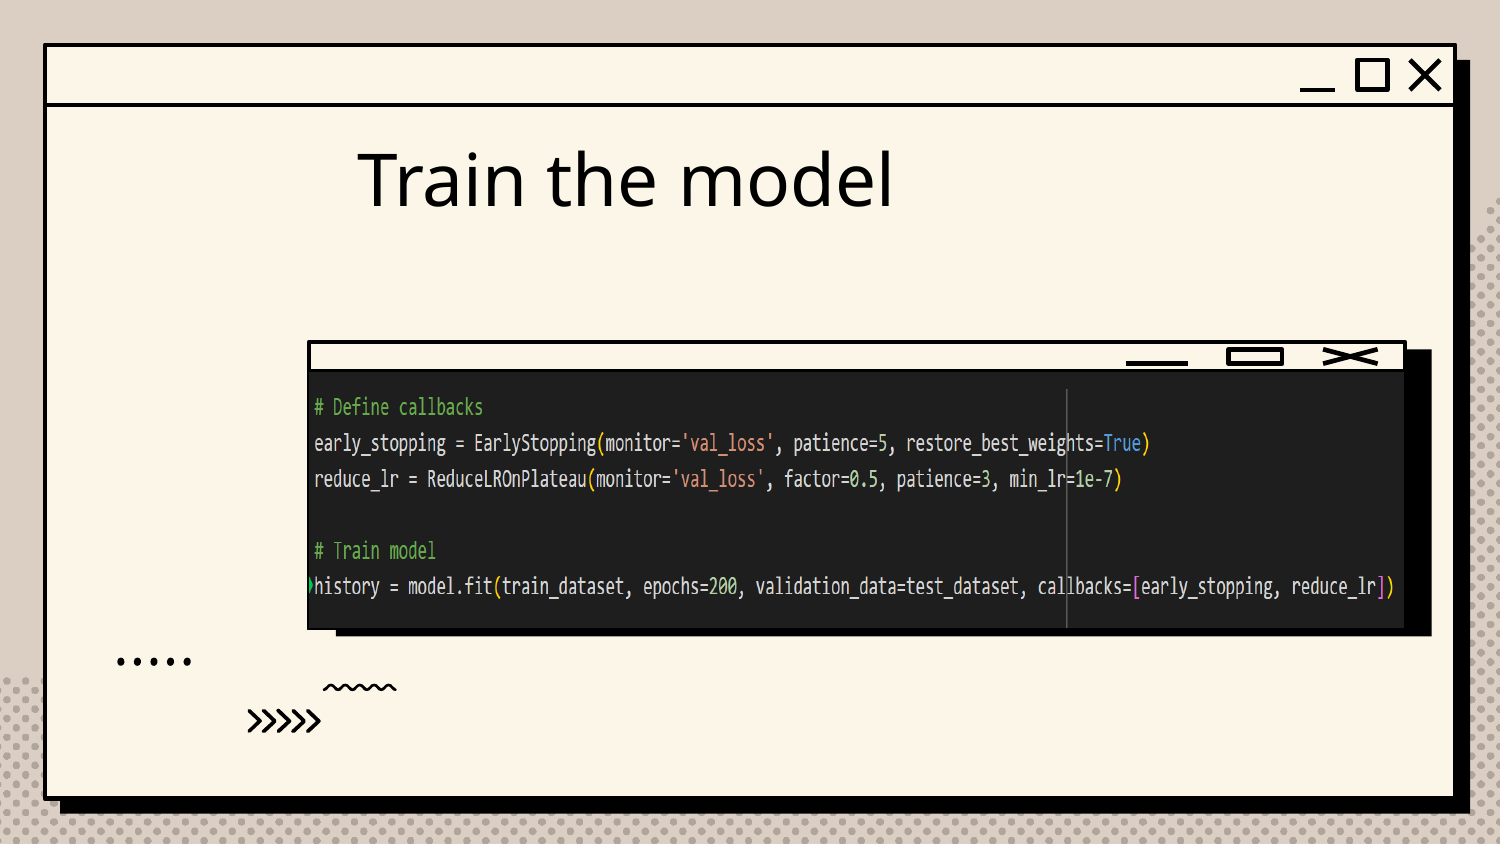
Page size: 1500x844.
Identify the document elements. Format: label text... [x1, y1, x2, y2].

text_box [261, 709, 277, 733]
text_box [150, 657, 158, 666]
text_box [276, 708, 292, 733]
text_box [291, 709, 306, 733]
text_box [308, 341, 1432, 637]
text_box [183, 657, 191, 666]
text_box [247, 709, 262, 733]
text_box [117, 657, 125, 666]
text_box [322, 683, 397, 692]
text_box [306, 709, 321, 733]
text_box [166, 657, 175, 666]
picture [308, 370, 1405, 629]
title Train the model [217, 118, 1070, 307]
text_box [133, 657, 141, 666]
